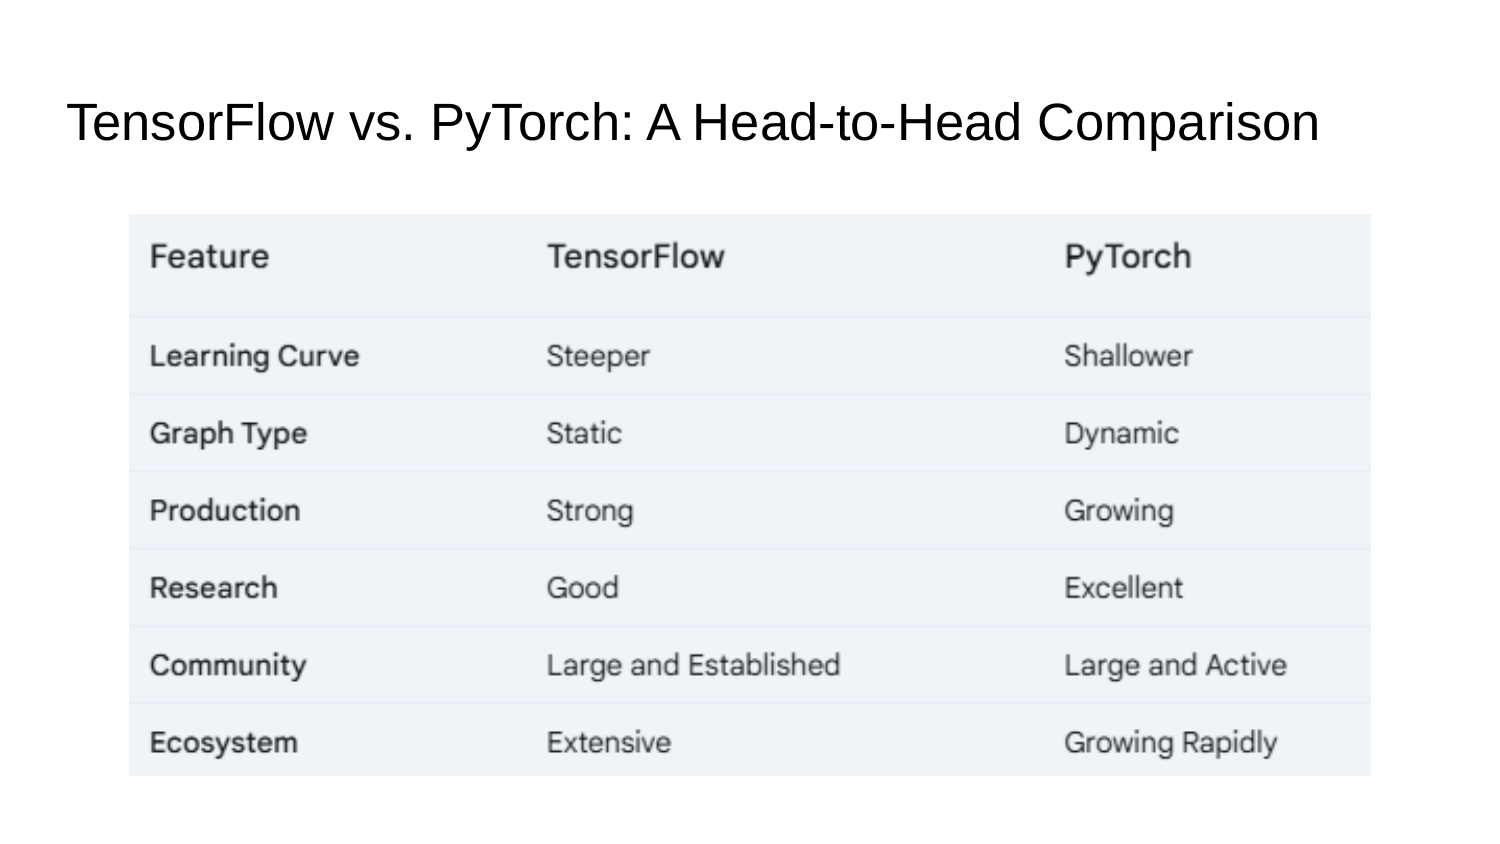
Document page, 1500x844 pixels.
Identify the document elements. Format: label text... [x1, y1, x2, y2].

title TensorFlow vs. PyTorch: A Head-to-Head Comparison [51, 72, 1449, 167]
picture [128, 214, 1372, 776]
